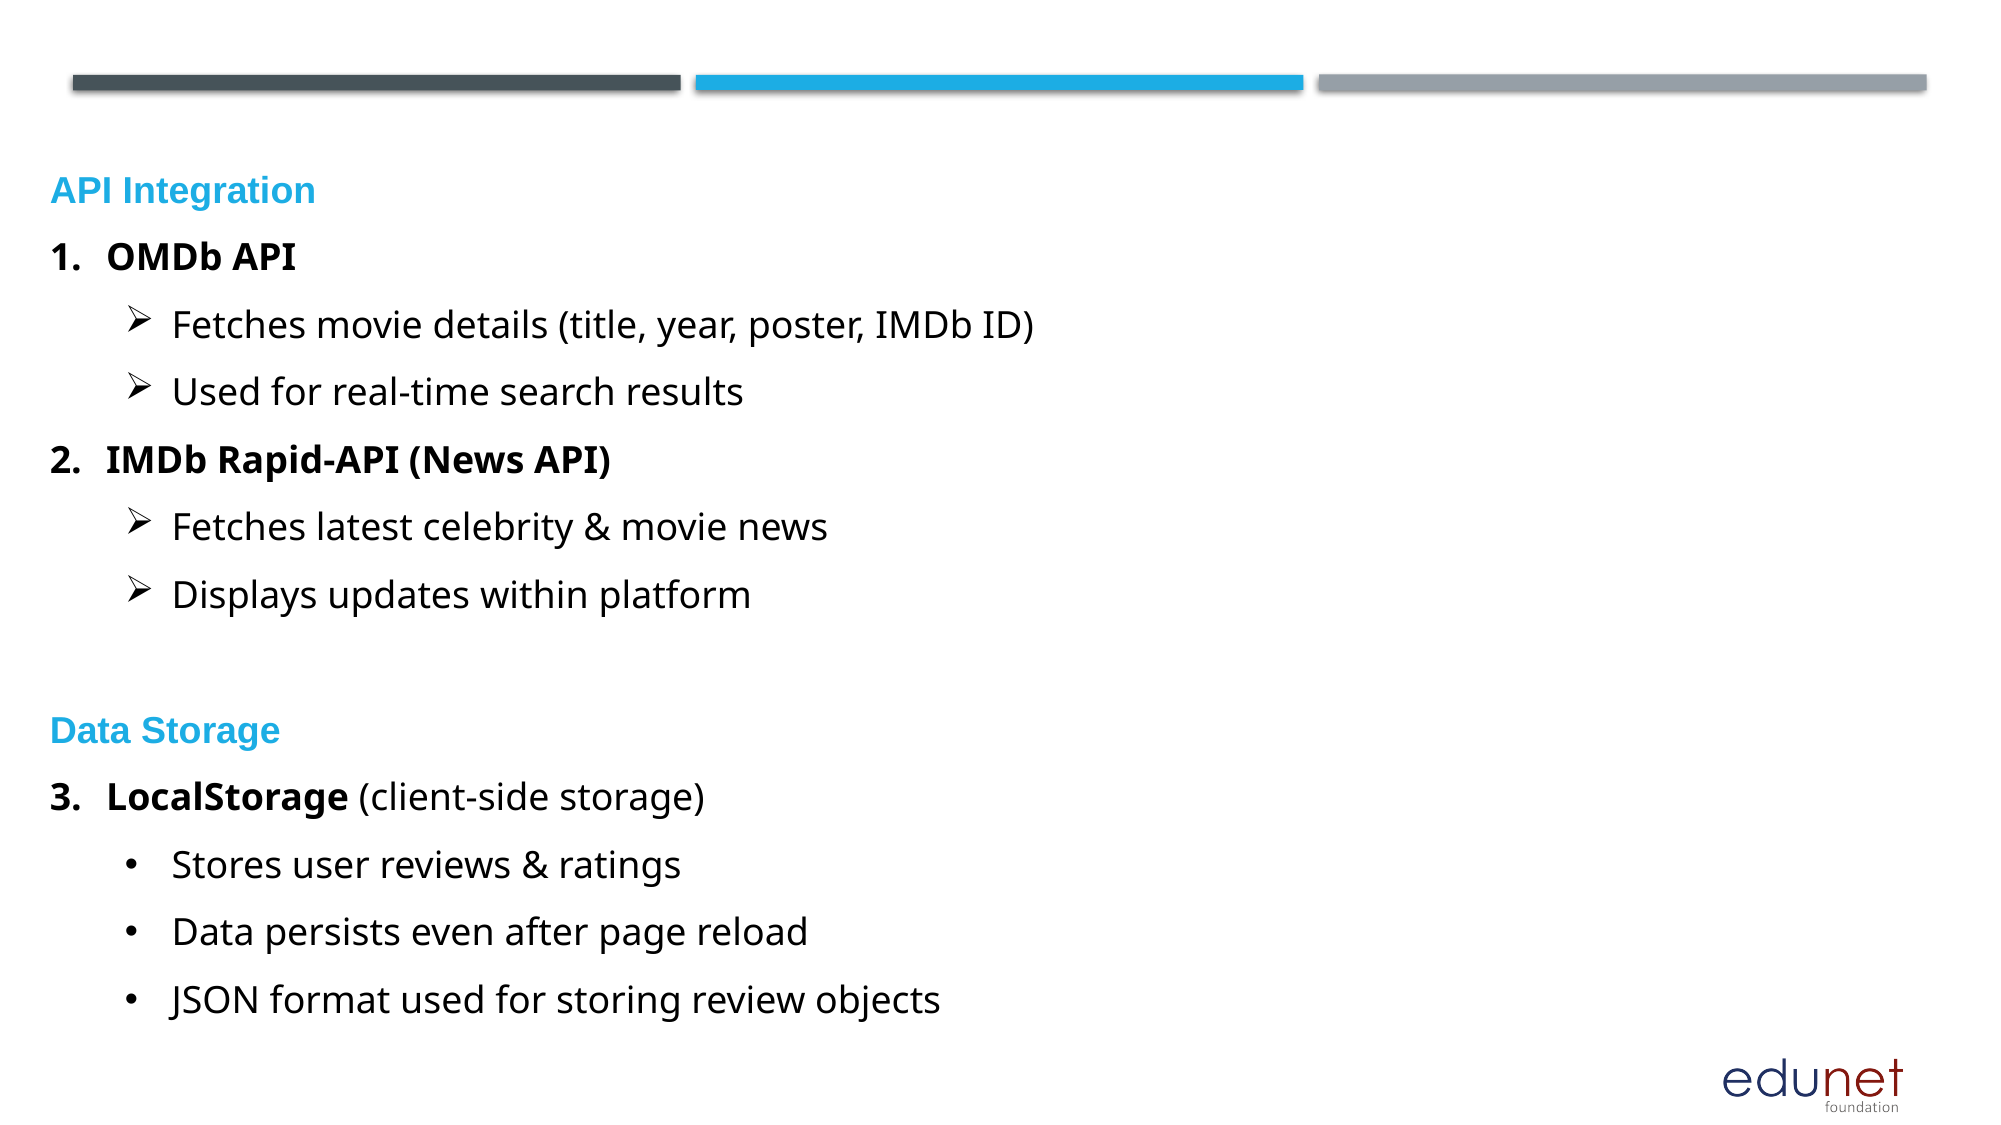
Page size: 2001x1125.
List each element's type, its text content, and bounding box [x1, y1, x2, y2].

text_box API Integration OMDb API Fetches movie details (title, year, poster, IMDb ID) Used for real-time search results IMDb Rapid-API (News API) Fetches latest celebrity & movie news Displays updates within platform Data Storage LocalStorage (client-side storage) Stores user reviews & ratings Data persists even after page reload JSON format used for storing review objects [35, 135, 1974, 1074]
picture [1719, 1074, 1905, 1116]
